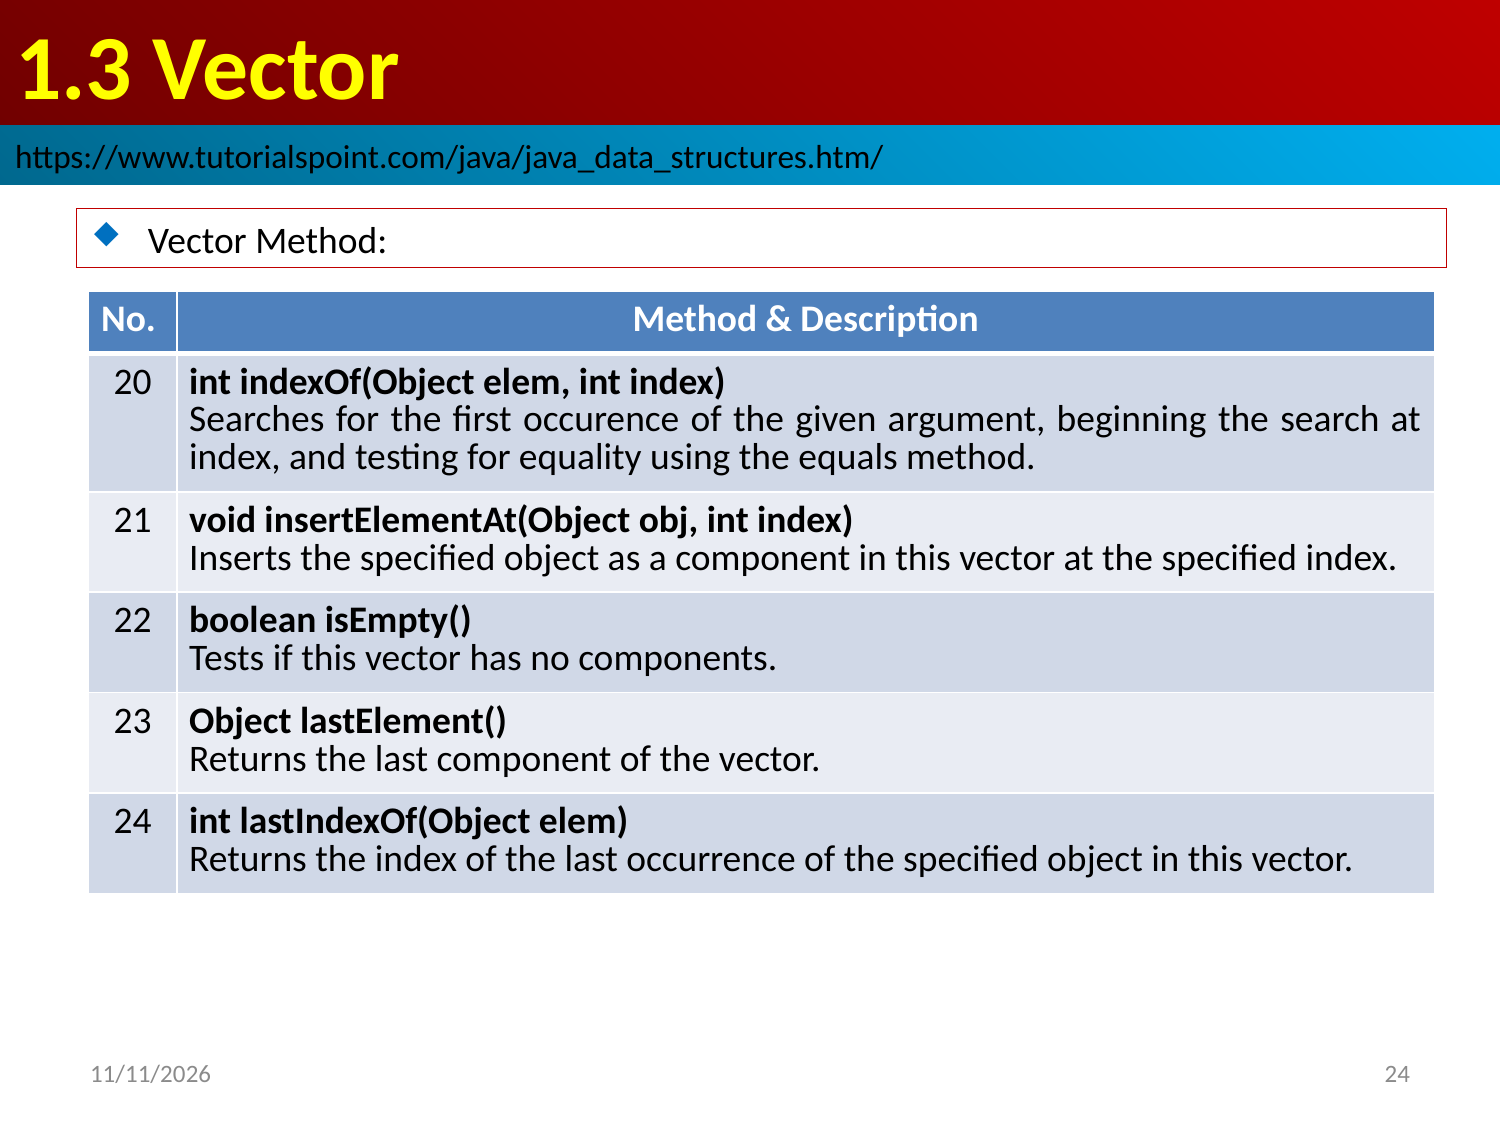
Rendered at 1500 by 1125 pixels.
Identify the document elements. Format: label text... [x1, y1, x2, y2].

table_header Method & Description [178, 292, 1434, 351]
text_box https://www.tutorialspoint.com/java/java_data_structures.htm/ [0, 125, 1500, 185]
table_cell 22 [89, 593, 176, 692]
table_cell int indexOf(Object elem, int index) Searches for the first occurence of the given argument, beginning the search at index, and testing for equality using the equals method. [178, 356, 1434, 491]
subtitle Vector Method: [76, 208, 1447, 268]
table_cell 20 [89, 356, 176, 491]
table_cell int lastIndexOf(Object elem) Returns the index of the last occurrence of the specified object in this vector. [178, 794, 1434, 893]
table_cell boolean isEmpty() Tests if this vector has no components. [178, 593, 1434, 692]
table_cell Object lastElement() Returns the last component of the vector. [178, 693, 1434, 792]
table_cell 23 [89, 693, 176, 792]
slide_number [75, 1042, 425, 1103]
table_header No. [89, 292, 176, 351]
table_cell 24 [89, 794, 176, 893]
title 1.3 Vector [0, 0, 1500, 125]
table_cell 21 [89, 493, 176, 591]
table_cell void insertElementAt(Object obj, int index) Inserts the specified object as a component in this vector at the specified index. [178, 493, 1434, 591]
slide_number 24 [1074, 1042, 1425, 1103]
